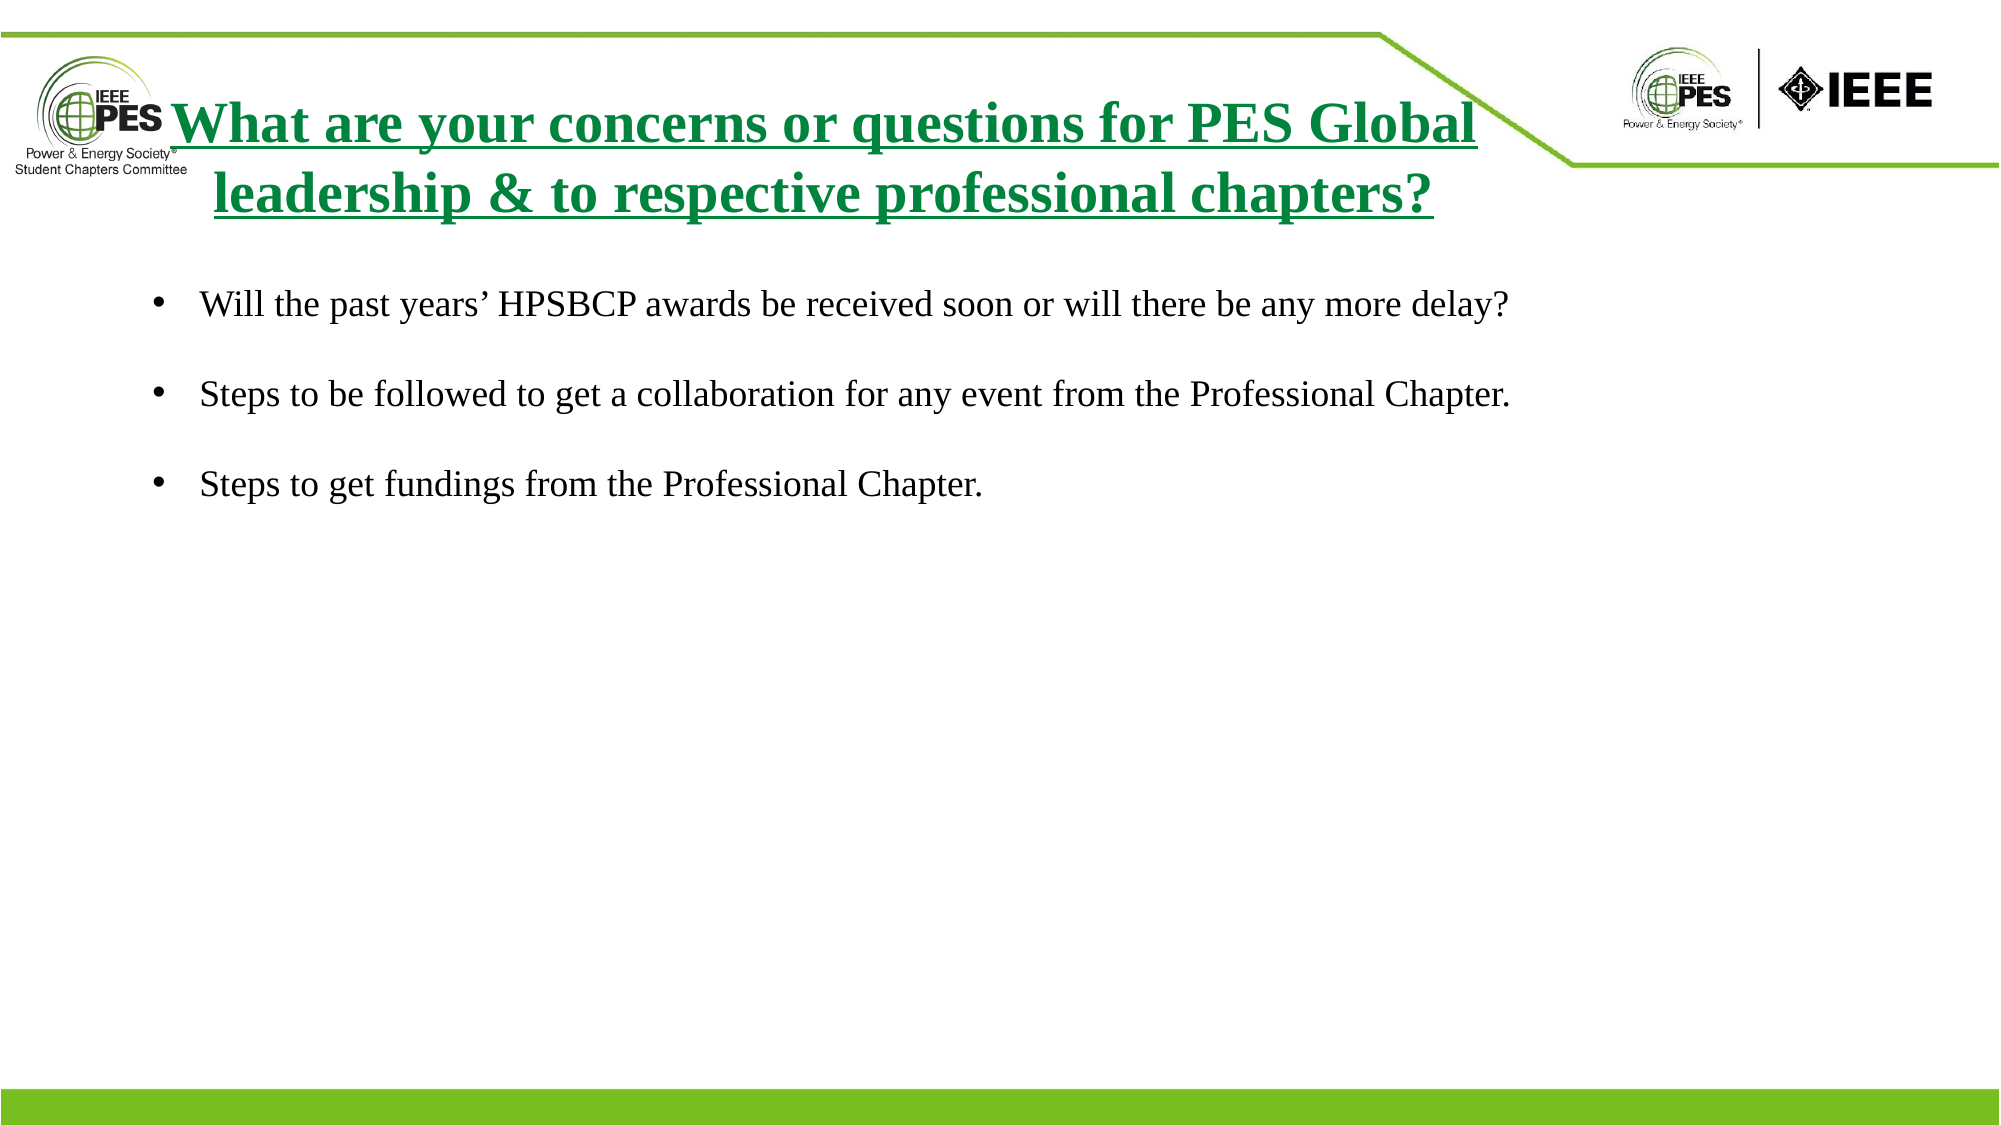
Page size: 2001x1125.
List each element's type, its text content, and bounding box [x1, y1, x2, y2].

list Will the past years’ HPSBCP awards be received soon or will there be any more delay? Steps to be followed to get a collaboration for any event from the Professional Chapter. Steps to get fundings from the Professional Chapter. [137, 271, 1863, 1049]
list What are your concerns or questions for PES Global leadership & to respective professional chapters? [137, 76, 1511, 271]
picture [0, 26, 1999, 1125]
